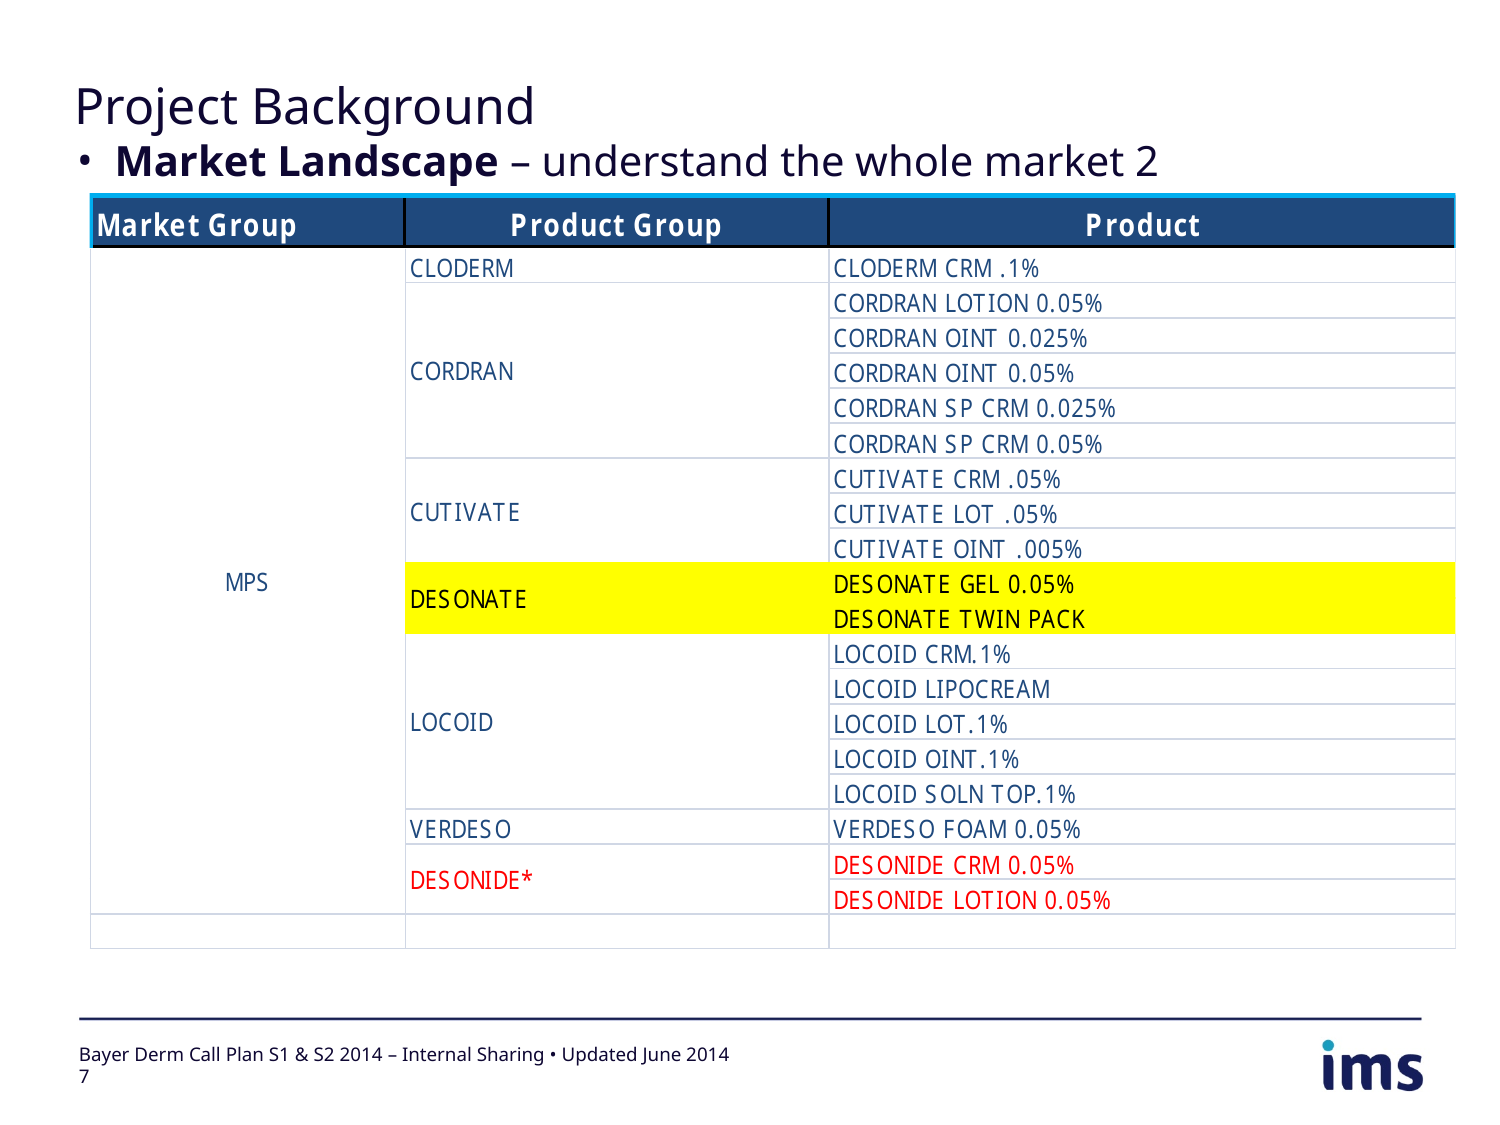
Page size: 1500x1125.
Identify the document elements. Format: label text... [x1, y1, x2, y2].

slide_number 7 [78, 1064, 117, 1088]
list Market Landscape – understand the whole market 2 [76, 134, 1421, 188]
picture [0, 1004, 1500, 1125]
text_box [89, 193, 1458, 951]
title Project Background [74, 74, 1425, 225]
footer Bayer Derm Call Plan S1 & S2 2014 – Internal Sharing • Updated June 2014 [78, 1042, 1205, 1066]
